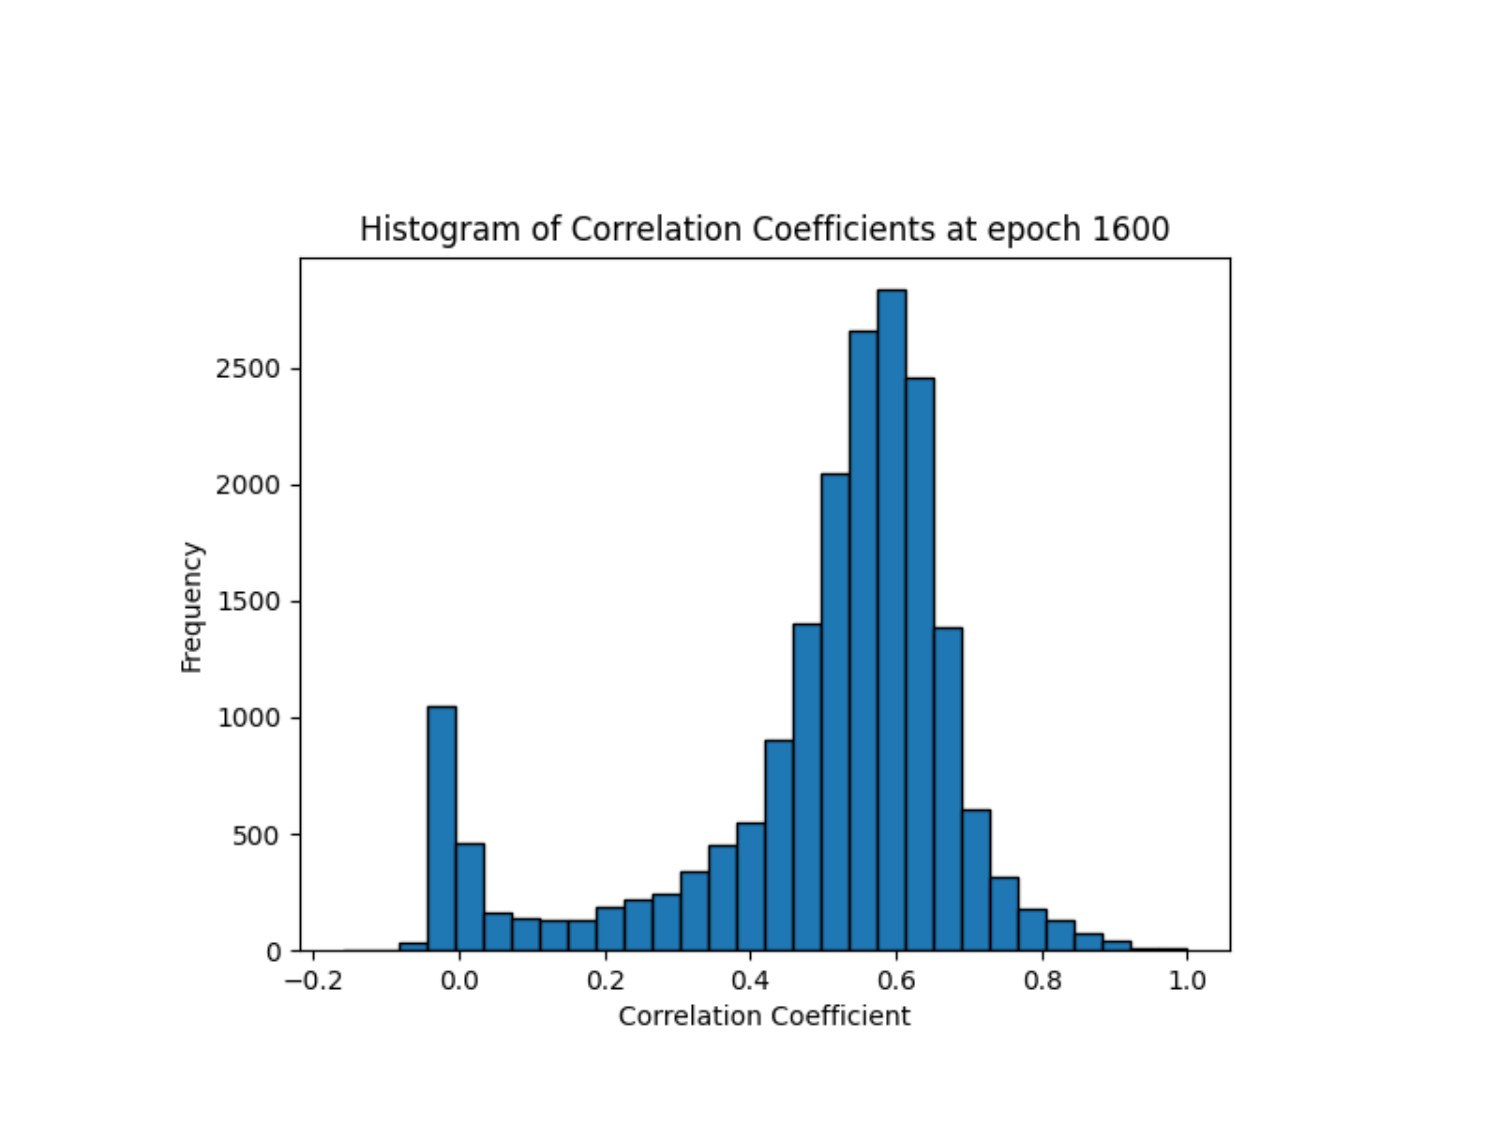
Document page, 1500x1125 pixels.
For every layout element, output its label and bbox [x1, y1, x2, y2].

picture [149, 149, 1351, 1051]
